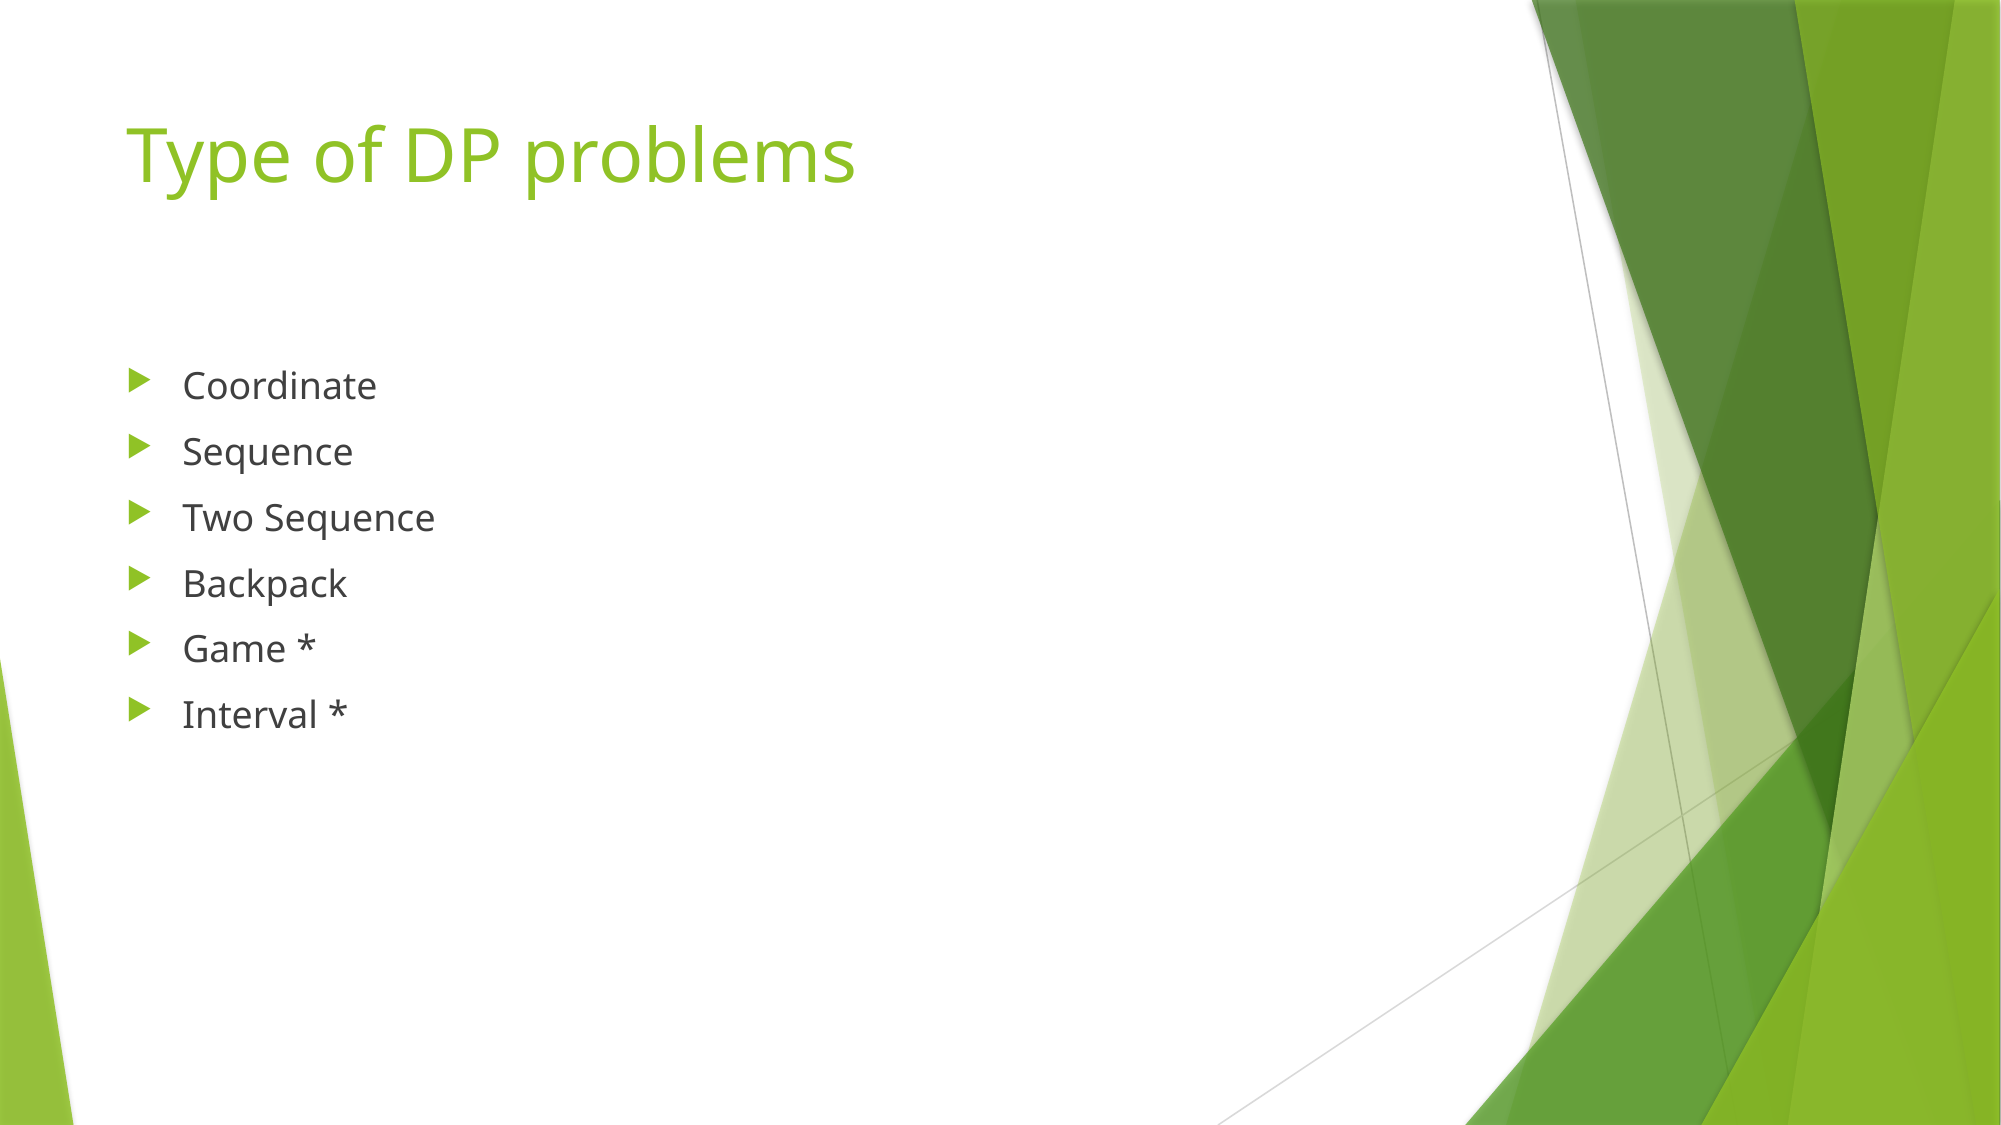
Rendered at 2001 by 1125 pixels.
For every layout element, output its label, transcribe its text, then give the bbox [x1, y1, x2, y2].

list Coordinate Sequence Two Sequence Backpack Game * Interval * [111, 354, 1522, 992]
title Type of DP problems [111, 99, 1522, 317]
